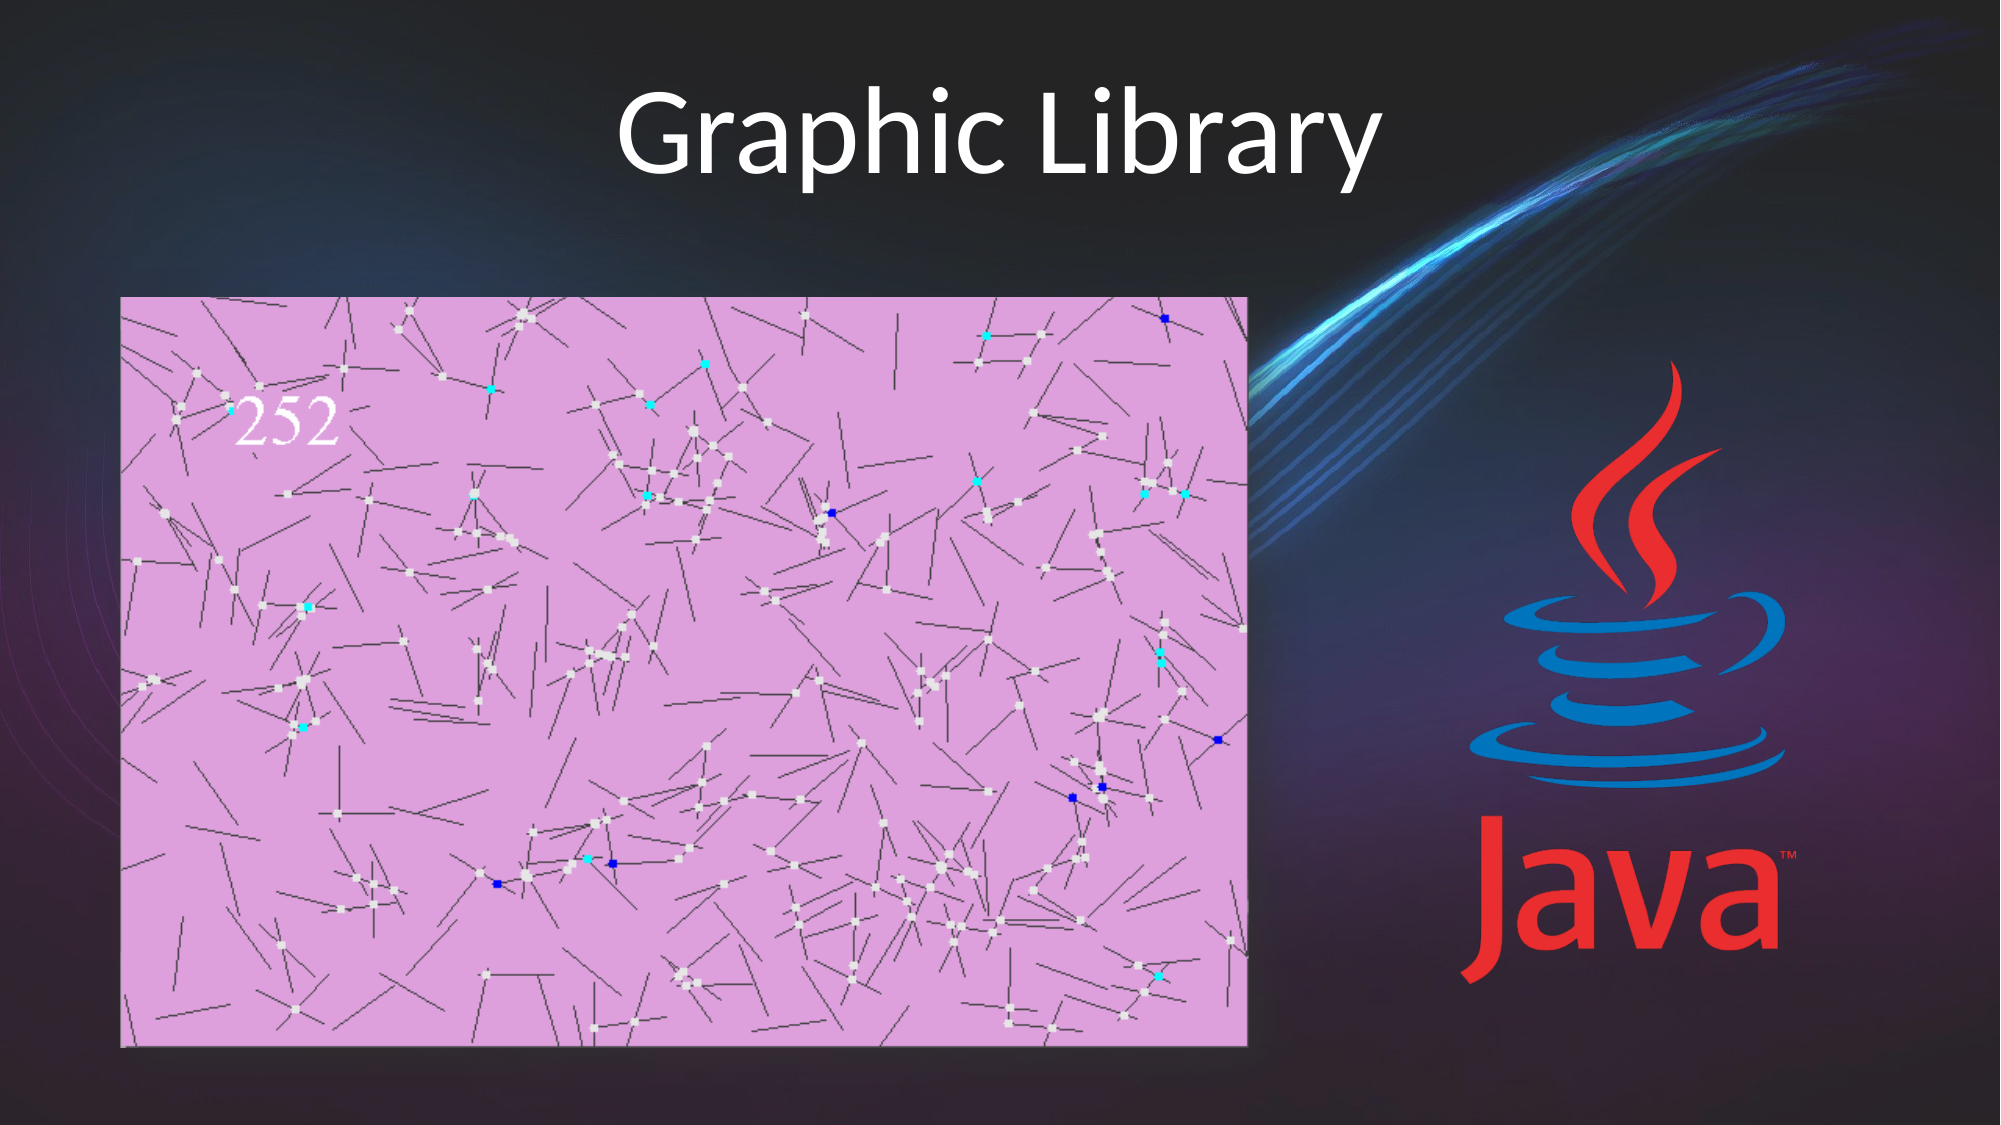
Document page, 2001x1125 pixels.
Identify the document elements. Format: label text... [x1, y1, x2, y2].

picture [1460, 360, 1796, 984]
text_box Graphic Library [0, 63, 2000, 208]
picture [120, 297, 1249, 1048]
